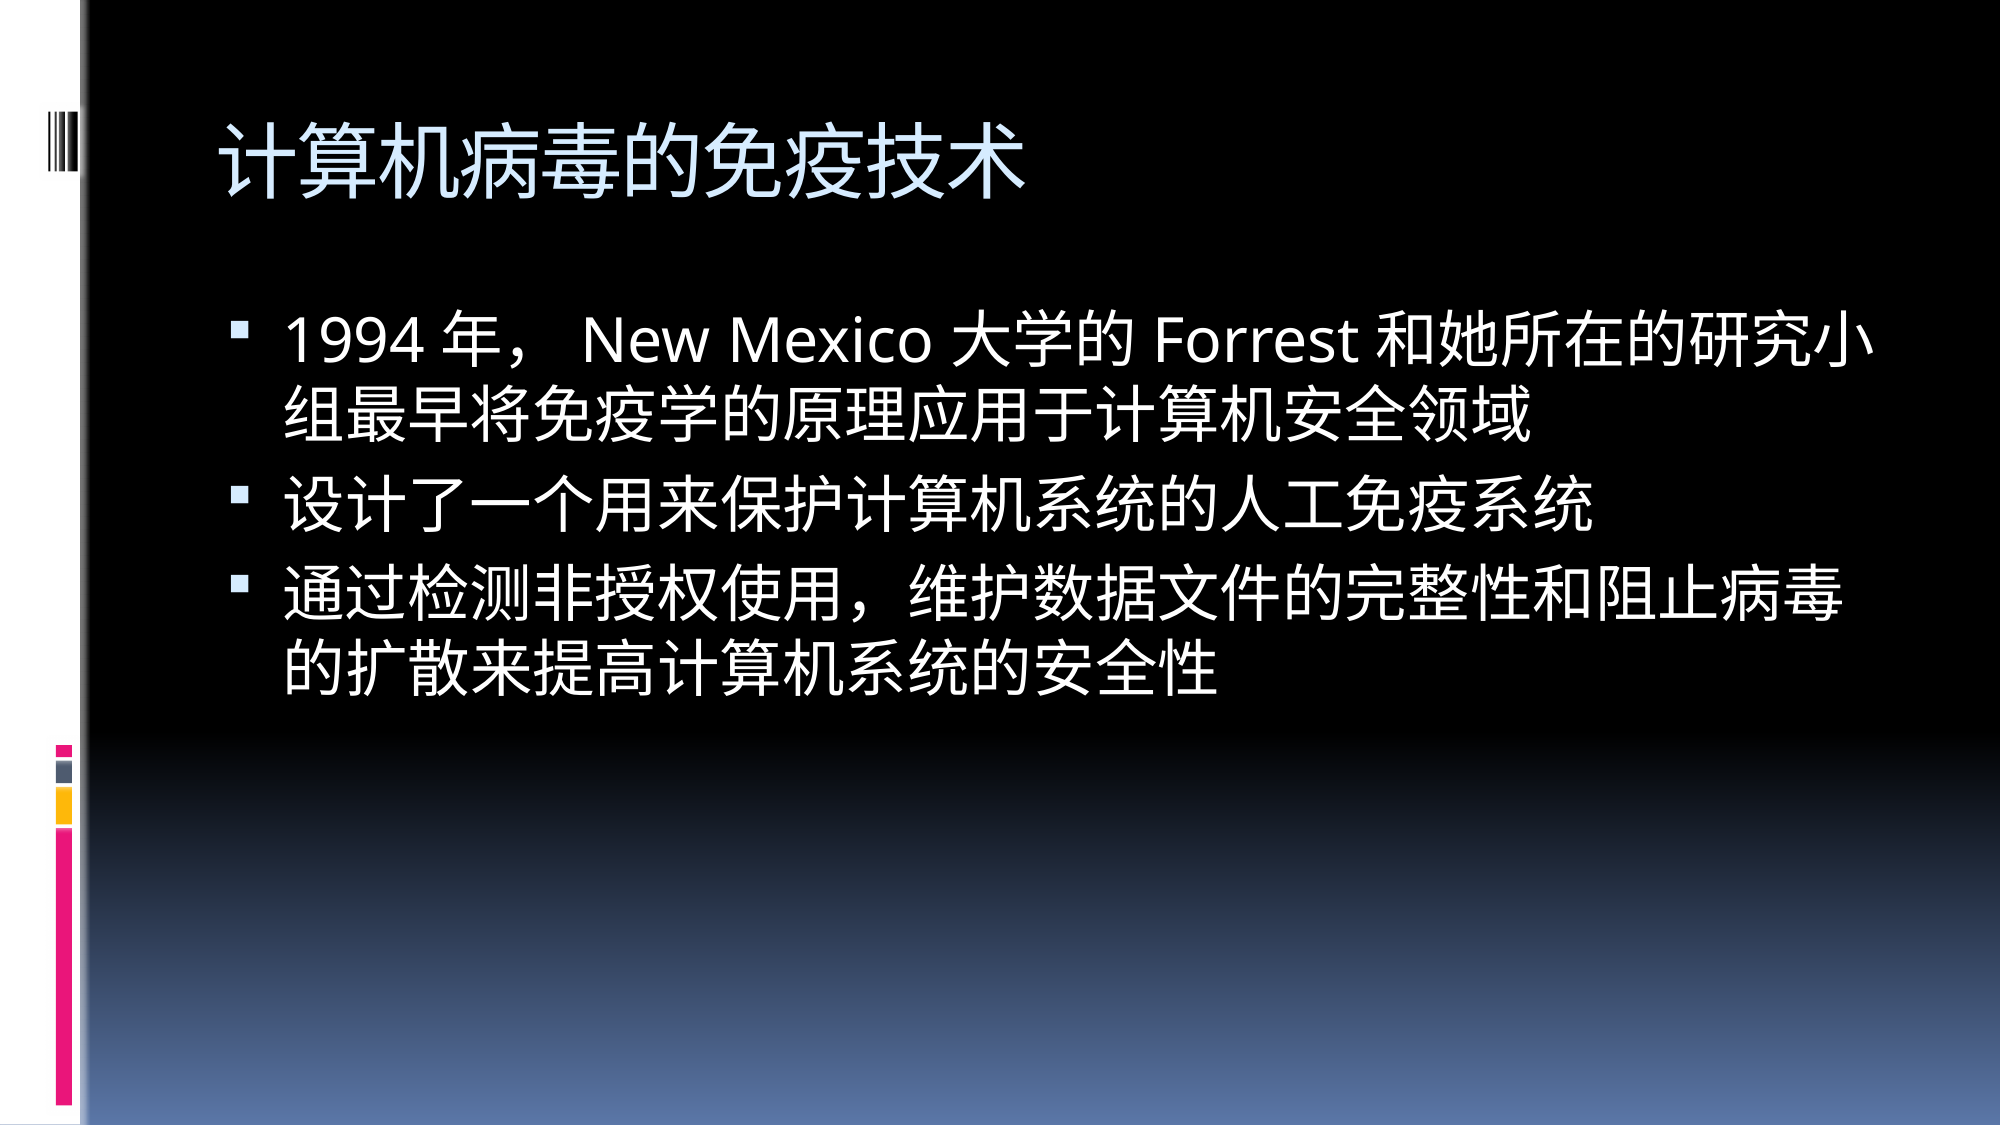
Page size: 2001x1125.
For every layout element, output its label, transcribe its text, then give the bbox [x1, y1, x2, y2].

title 计算机病毒的免疫技术 [200, 83, 1900, 234]
list 1994年，New Mexico大学的Forrest和她所在的研究小组最早将免疫学的原理应用于计算机安全领域 设计了一个用来保护计算机系统的人工免疫系统 通过检测非授权使用，维护数据文件的完整性和阻止病毒的扩散来提高计算机系统的安全性 [200, 292, 1900, 1043]
